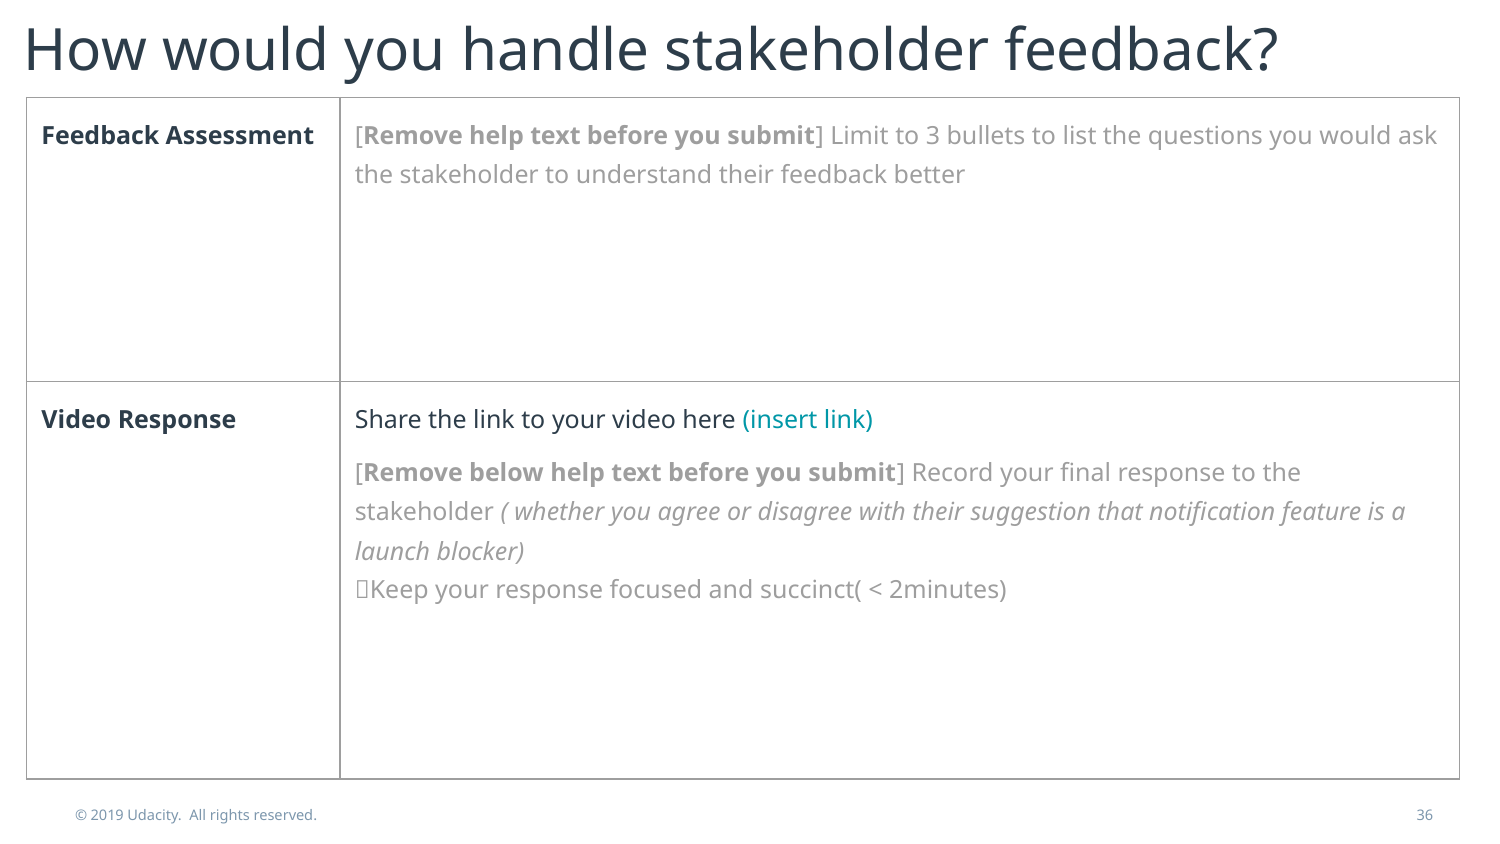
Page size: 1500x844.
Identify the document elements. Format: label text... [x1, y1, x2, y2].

table_header [Remove help text before you submit] Limit to 3 bullets to list the questions you would ask the stakeholder to understand their feedback better [341, 98, 1459, 381]
list © 2019 Udacity. All rights reserved. [75, 806, 725, 826]
table_header Feedback Assessment [27, 98, 339, 381]
table_cell Video Response [27, 382, 339, 778]
table_cell Share the link to your video here (insert link) [Remove below help text before you submit] Record your final response to the stakeholder ( whether you agree or disagree with their suggestion that notification feature is a launch blocker) 💡Keep your response focused and succinct( < 2minutes) [341, 382, 1459, 778]
title How would you handle stakeholder feedback? [23, 12, 1457, 90]
slide_number ‹#› [1416, 806, 1434, 826]
